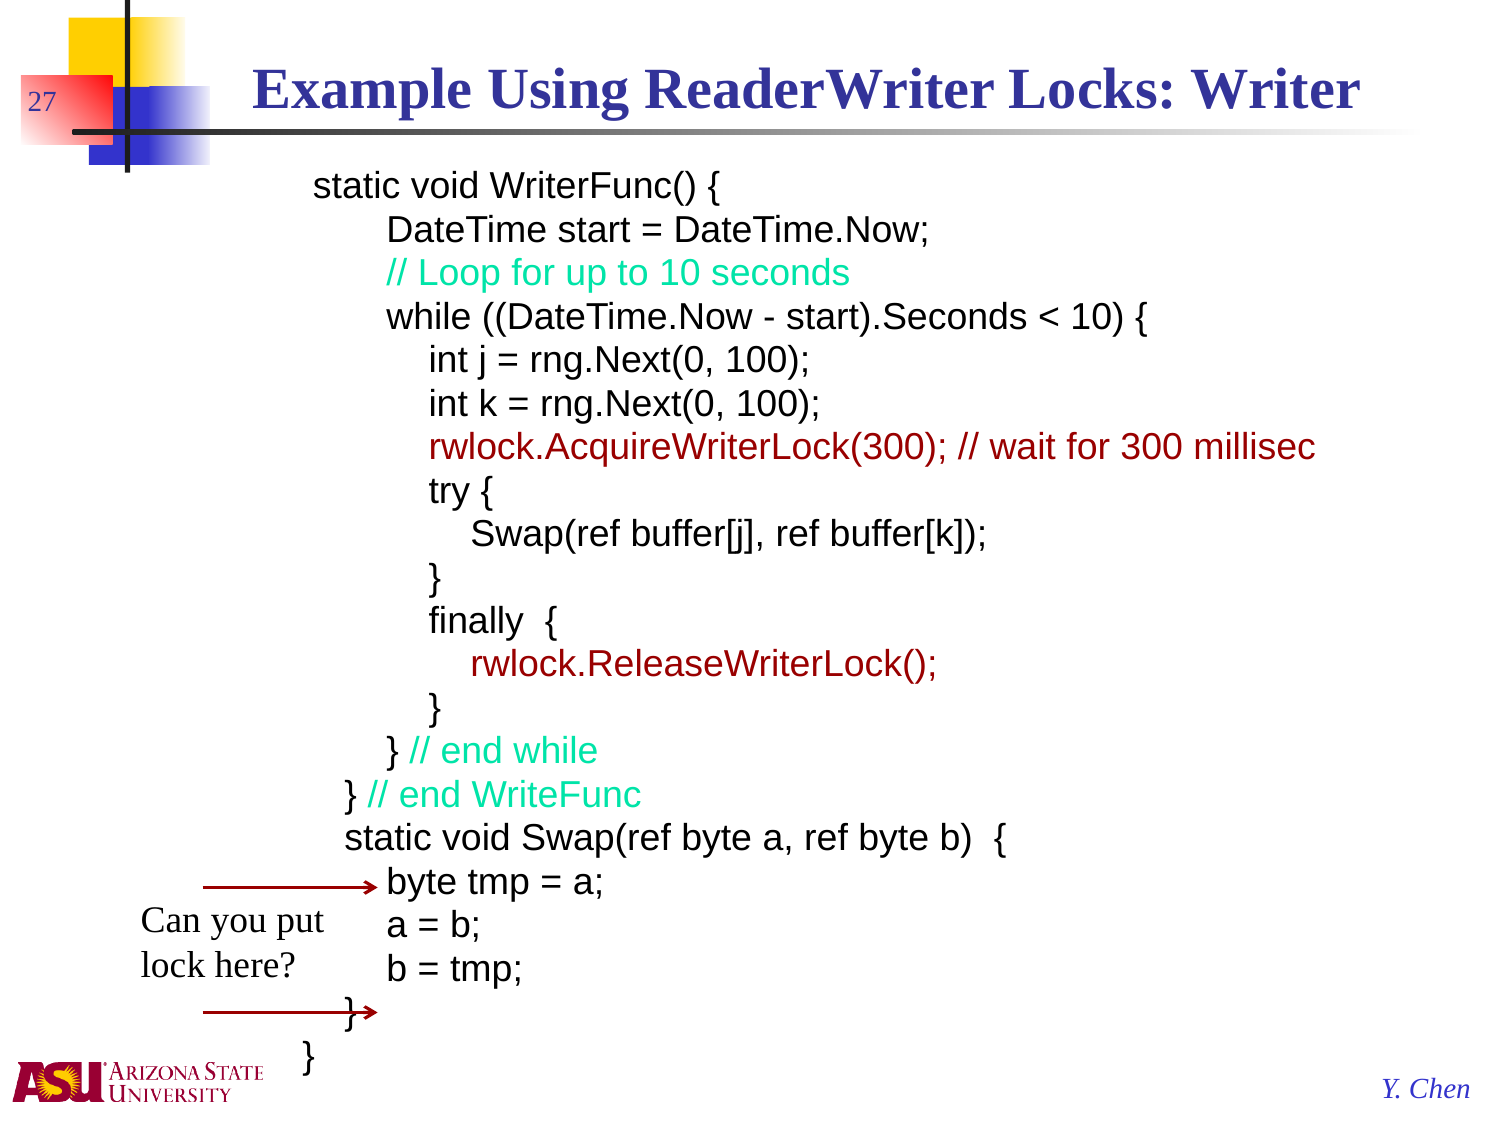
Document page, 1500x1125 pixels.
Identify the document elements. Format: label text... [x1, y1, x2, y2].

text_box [124, 887, 378, 1013]
title Example Using ReaderWriter Locks: Writer [237, 24, 1488, 128]
slide_number 27 [12, 49, 237, 126]
picture [12, 1062, 263, 1102]
list static void WriterFunc() { DateTime start = DateTime.Now; // Loop for up to 10 seconds while ((DateTime.Now - start).Seconds < 10) { int j = rng.Next(0, 100); int k = rng.Next(0, 100); rwlock.AcquireWriterLock(300); // wait for 300 millisec try { Swap(ref buffer[j], ref buffer[k]); } finally { rwlock.ReleaseWriterLock(); } } // end while } // end WriteFunc static void Swap(ref byte a, ref byte b) { byte tmp = a; a = b; b = tmp; } } [287, 162, 1488, 1113]
